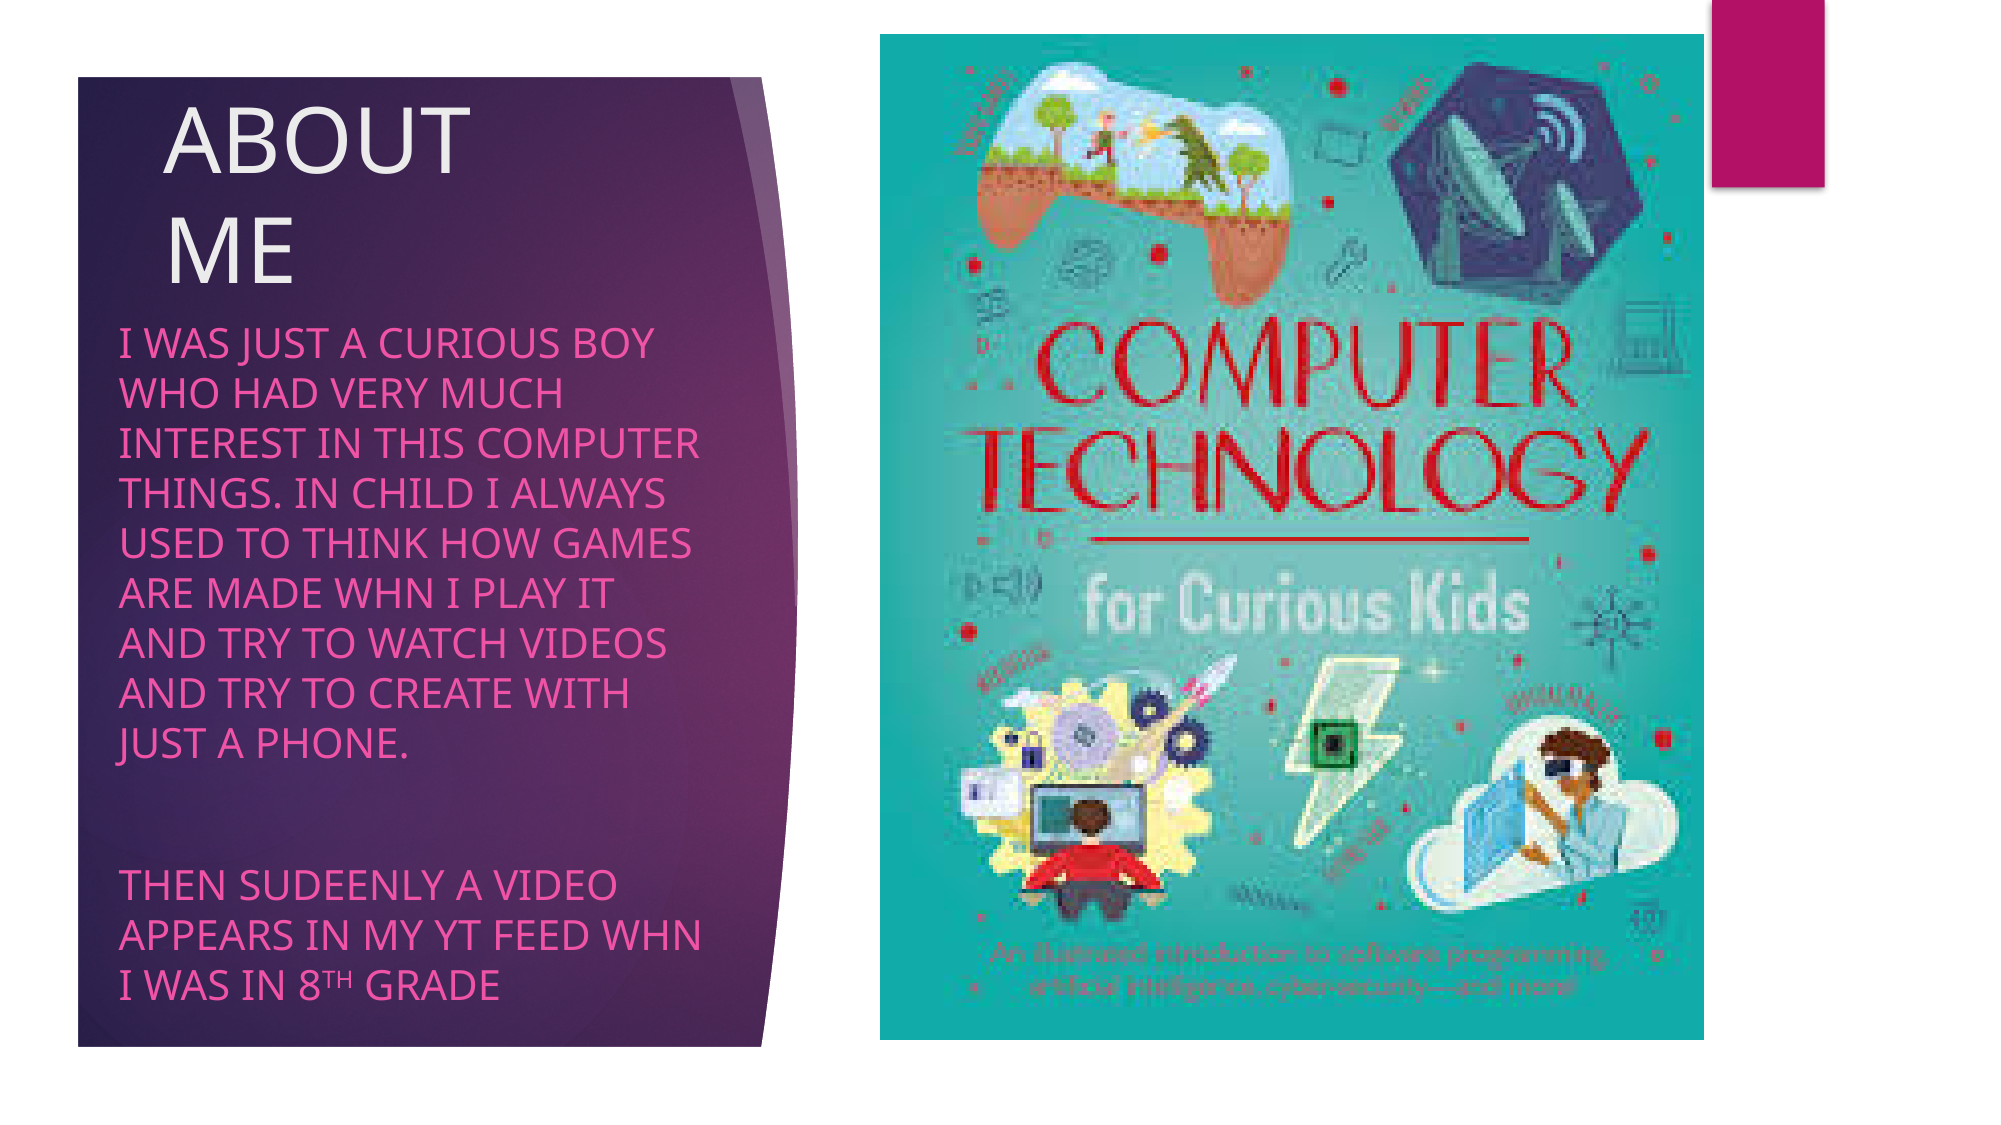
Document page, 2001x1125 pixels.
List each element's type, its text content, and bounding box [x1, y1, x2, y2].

title ABOUT ME [148, 82, 607, 309]
list I WAS JUST A CURIOUS BOY WHO HAD VERY MUCH INTEREST IN THIS COMPUTER THINGS. IN CHILD I ALWAYS USED TO THINK HOW GAMES ARE MADE WHN I PLAY IT AND TRY TO WATCH VIDEOS AND TRY TO CREATE WITH JUST A PHONE. THEN SUDEENLY A VIDEO APPEARS IN MY YT FEED WHN I WAS IN 8TH GRADE [103, 309, 723, 1040]
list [880, 34, 1704, 1040]
